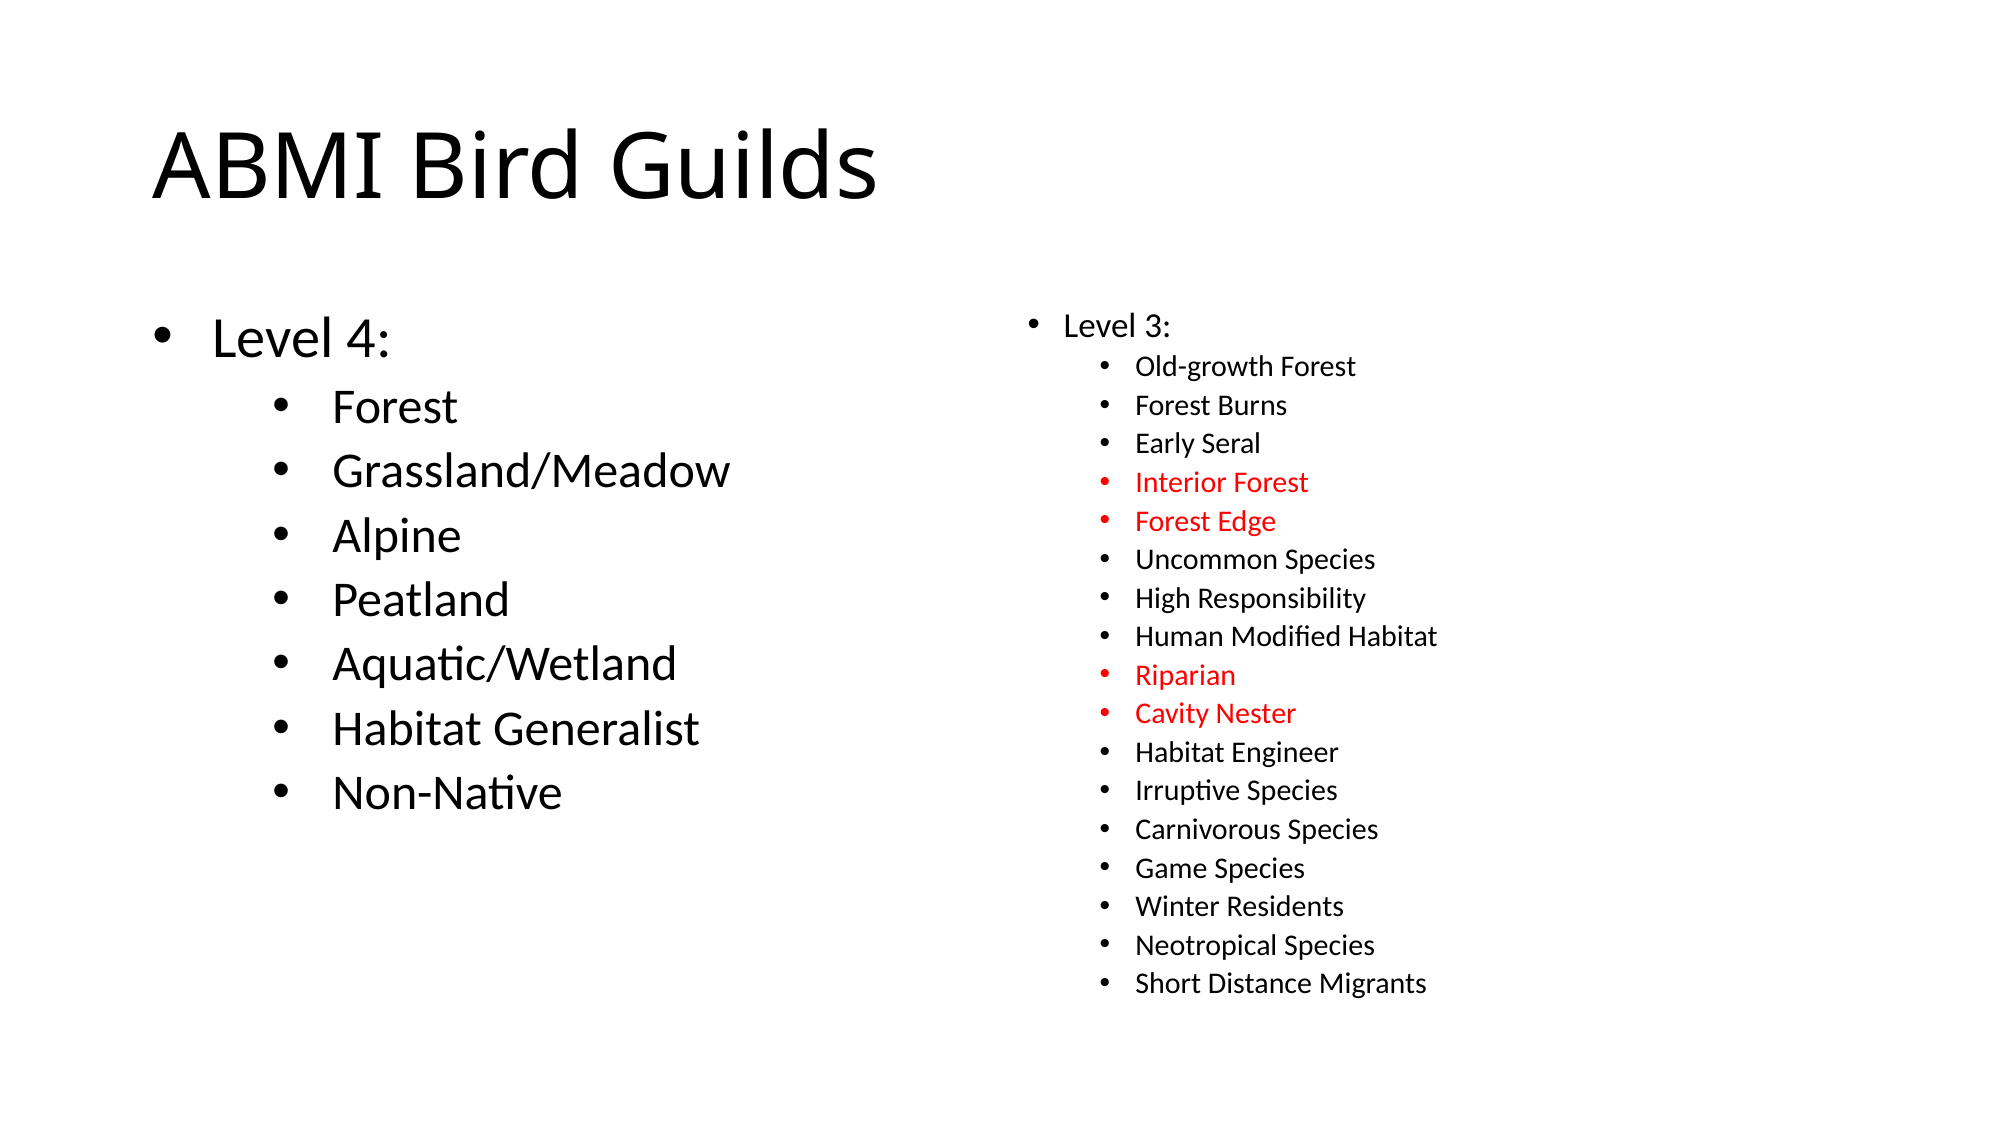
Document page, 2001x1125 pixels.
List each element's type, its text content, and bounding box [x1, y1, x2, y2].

list Level 4: Forest Grassland/Meadow Alpine Peatland Aquatic/Wetland Habitat Generalist Non-Native [137, 299, 988, 1014]
title ABMI Bird Guilds [137, 59, 1863, 278]
list Level 3: Old-growth Forest Forest Burns Early Seral Interior Forest Forest Edge Uncommon Species High Responsibility Human Modified Habitat Riparian Cavity Nester Habitat Engineer Irruptive Species Carnivorous Species Game Species Winter Residents Neotropical Species Short Distance Migrants [1012, 299, 1863, 1014]
